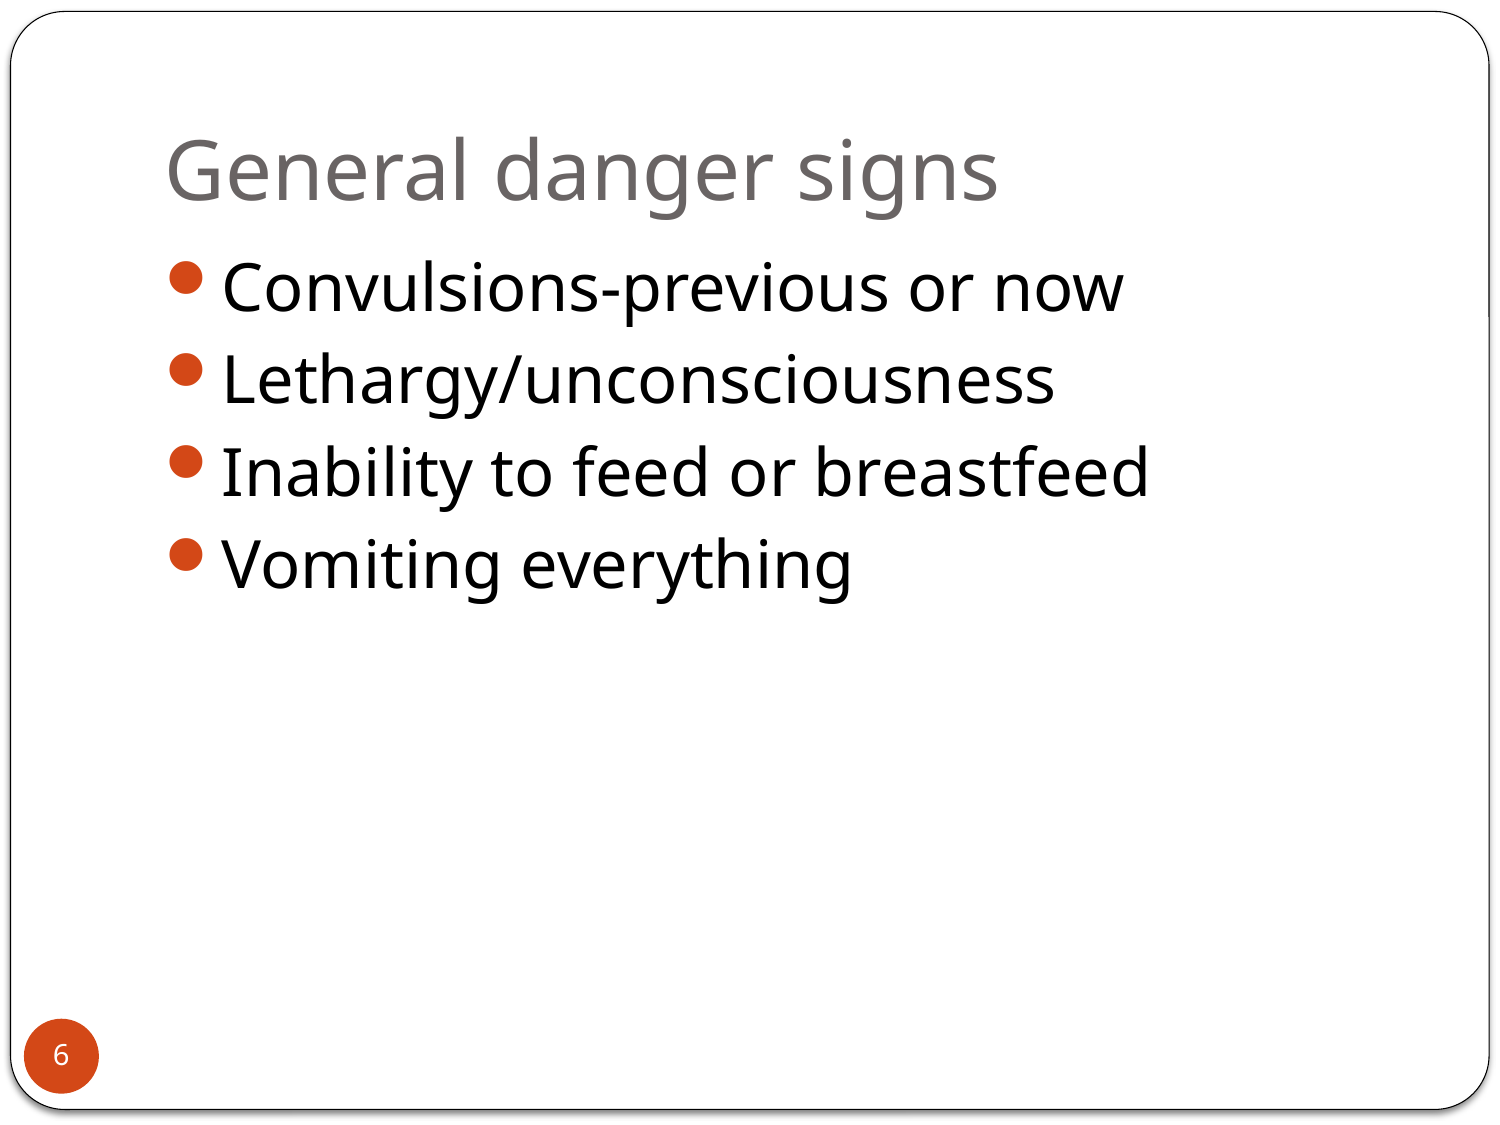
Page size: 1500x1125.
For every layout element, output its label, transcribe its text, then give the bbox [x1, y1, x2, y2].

title General danger signs [150, 45, 1425, 233]
slide_number 6 [23, 1018, 99, 1094]
list Convulsions-previous or now Lethargy/unconsciousness Inability to feed or breastfeed Vomiting everything [150, 237, 1425, 988]
